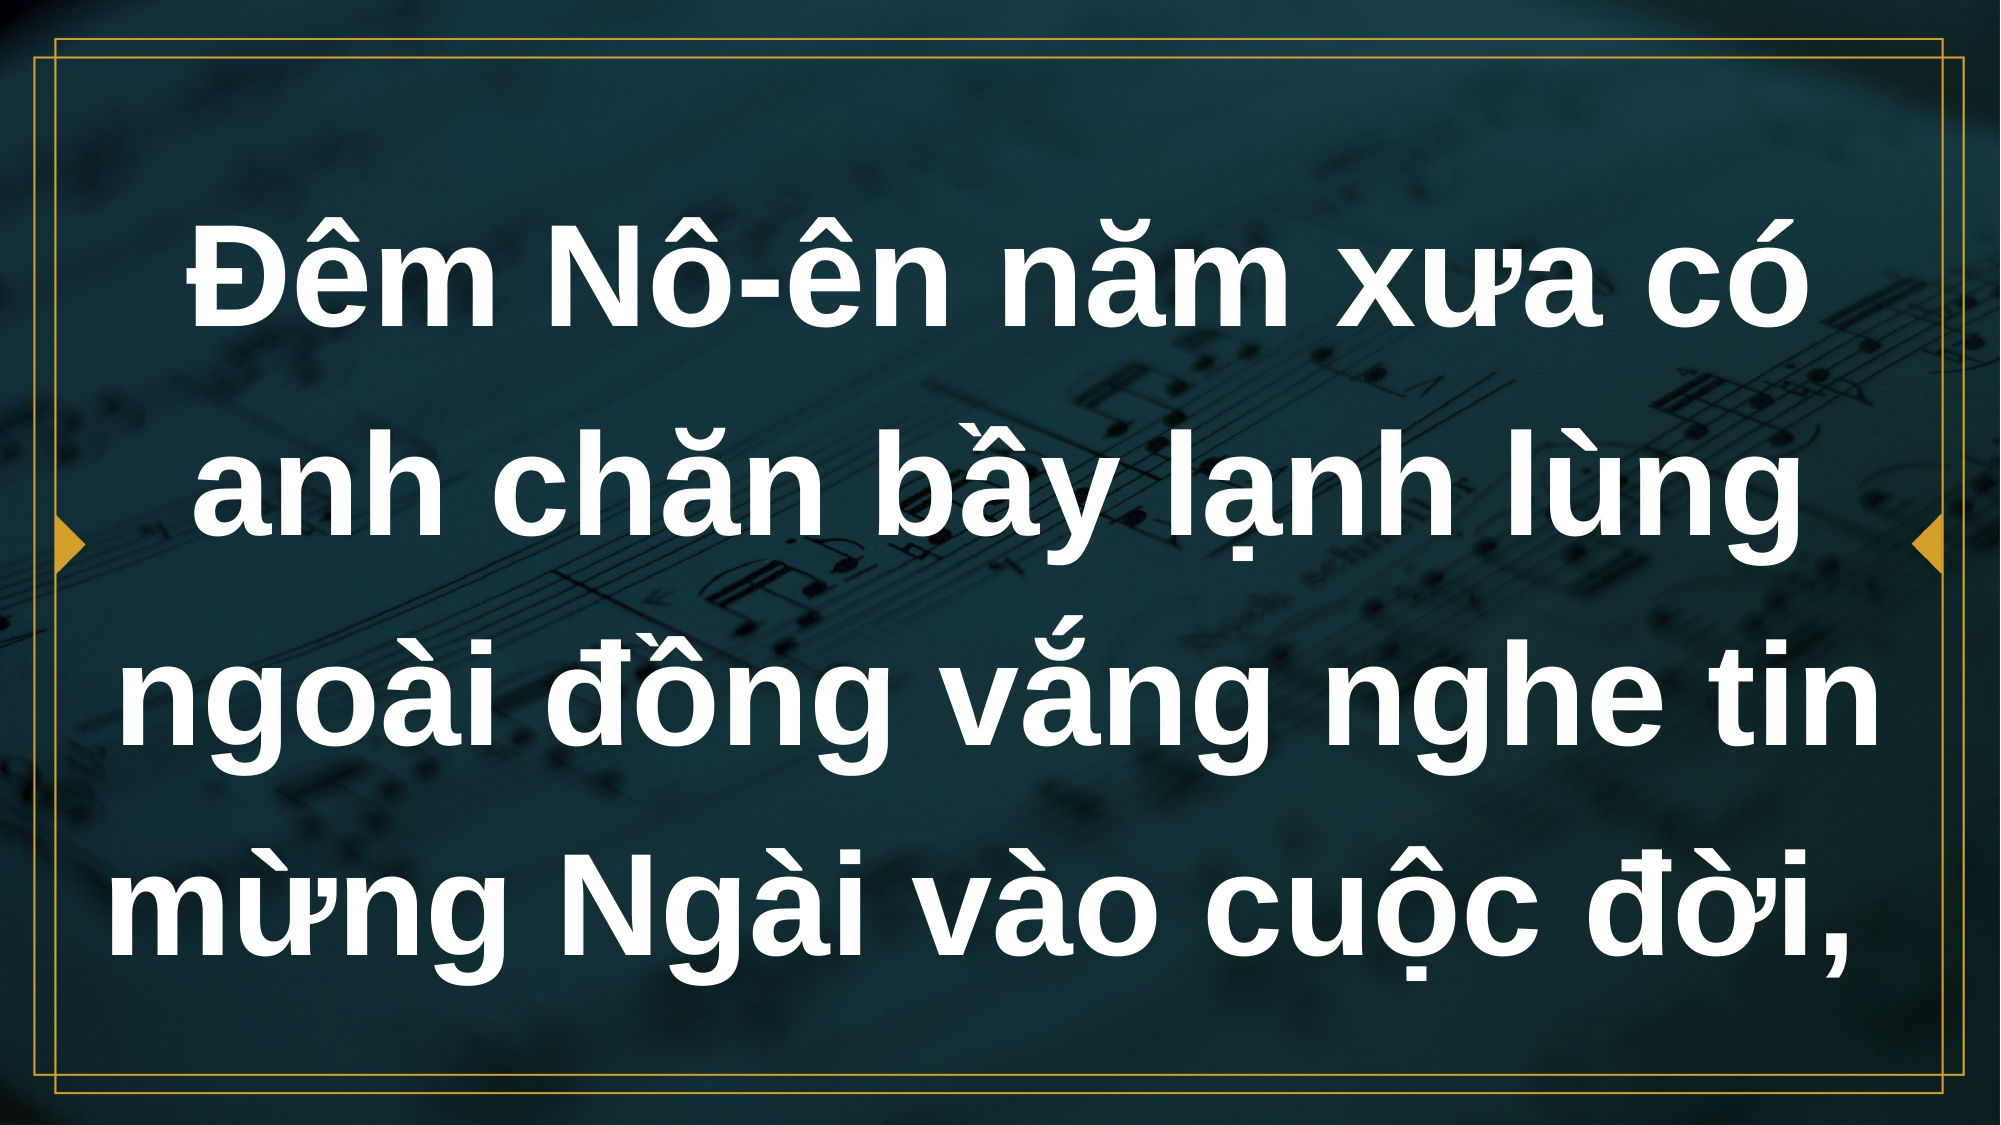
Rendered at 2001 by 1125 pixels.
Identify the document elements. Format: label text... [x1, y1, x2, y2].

title Đêm Nô-ên năm xưa có anh chăn bầy lạnh lùng ngoài đồng vắng nghe tin mừng Ngài vào cuộc đời, [55, 53, 1945, 1077]
picture [0, 0, 2000, 1125]
